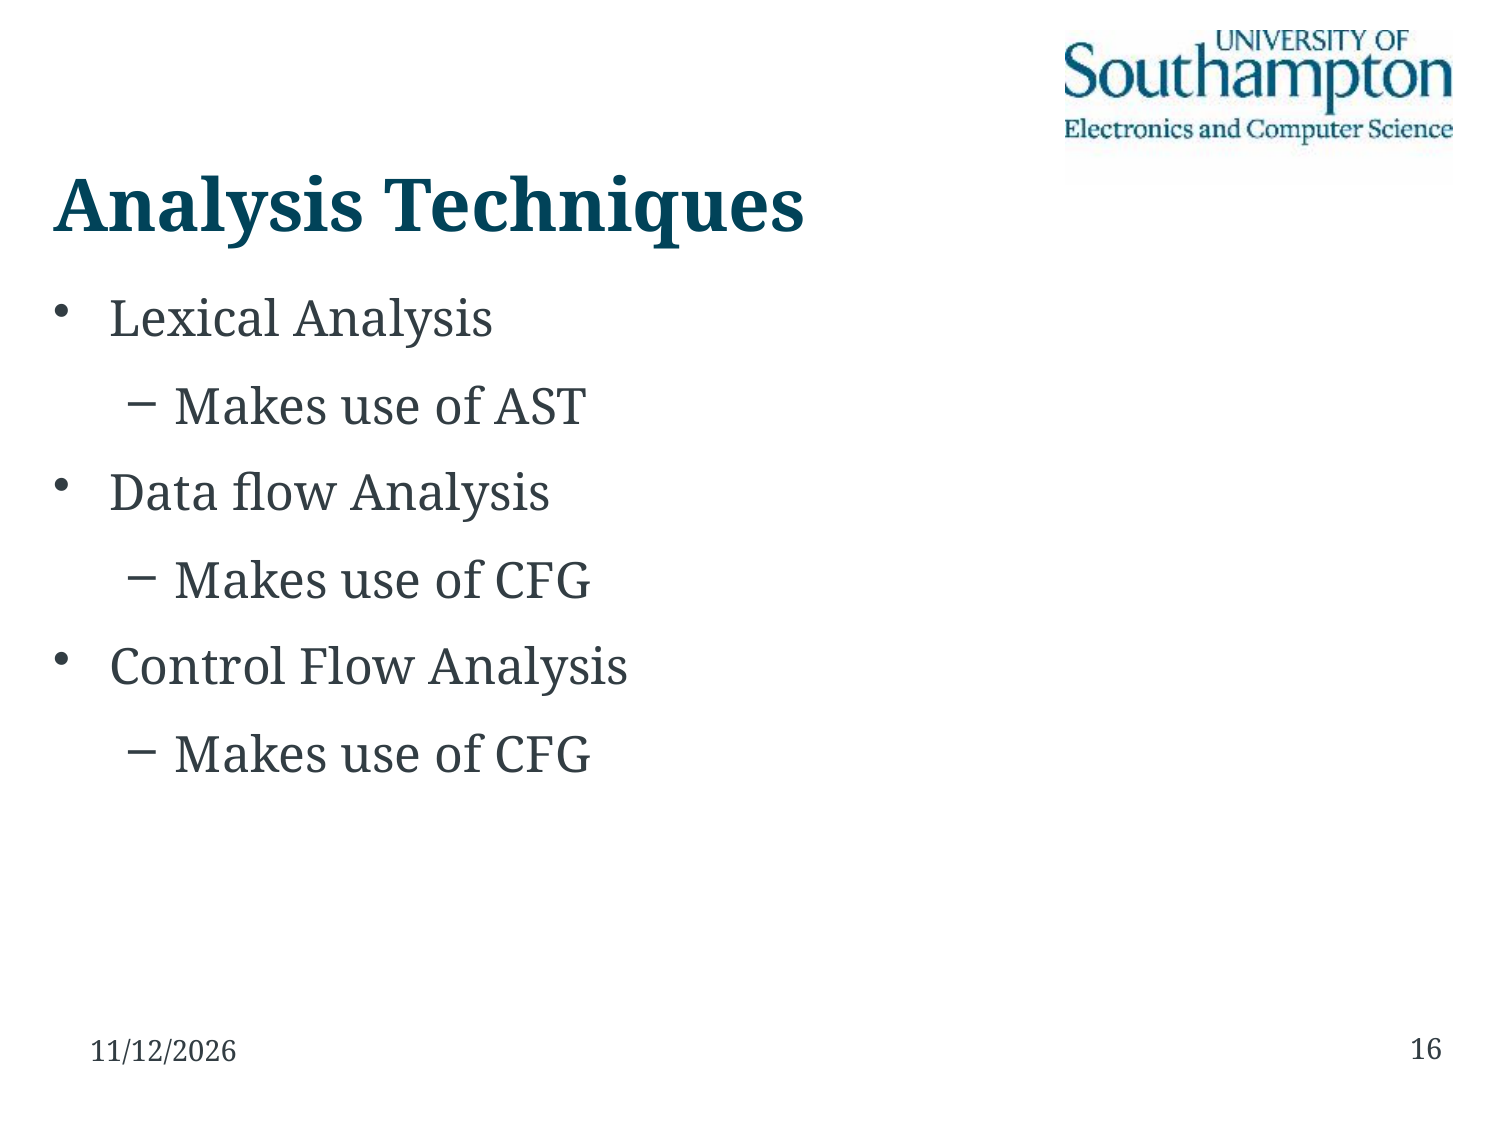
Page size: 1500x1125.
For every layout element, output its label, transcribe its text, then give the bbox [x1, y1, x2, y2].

title Analysis Techniques [53, 148, 1447, 256]
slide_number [74, 1024, 426, 1103]
list Lexical Analysis Makes use of AST Data flow Analysis Makes use of CFG Control Flow Analysis Makes use of CFG [53, 278, 1447, 1022]
picture [1065, 30, 1453, 185]
slide_number 16 [1092, 1022, 1443, 1102]
